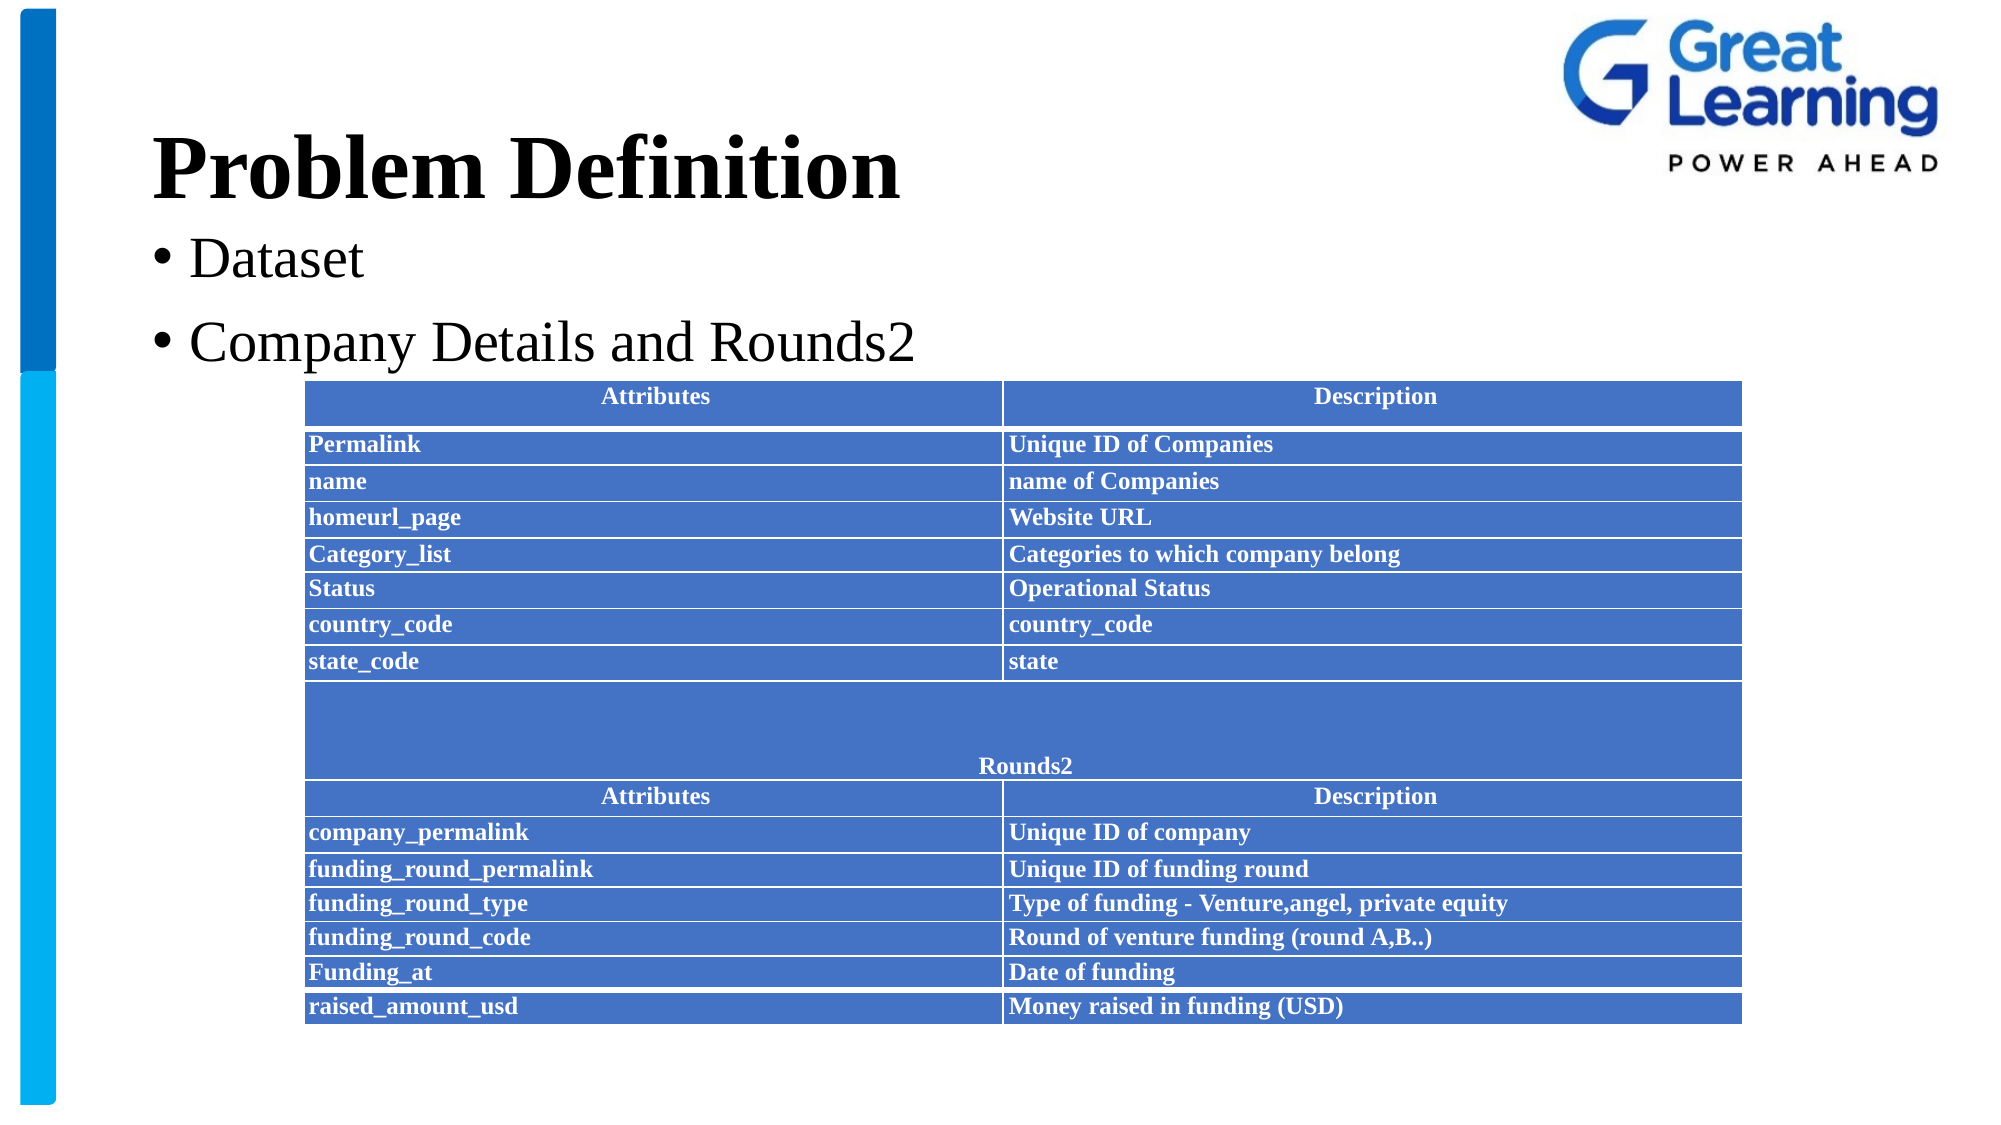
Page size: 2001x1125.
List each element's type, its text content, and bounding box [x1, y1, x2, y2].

table_cell funding_round_type [305, 888, 1002, 921]
table_cell Money raised in funding (USD) [1004, 993, 1742, 1024]
text_box [20, 371, 57, 1105]
table_cell Funding_at [305, 957, 1002, 987]
table_cell state_code [305, 646, 1002, 680]
table_cell raised_amount_usd [305, 993, 1002, 1024]
table_cell Unique ID of company [1004, 817, 1742, 852]
table_cell Permalink [305, 432, 1002, 464]
table_cell Description [1004, 781, 1742, 816]
table_cell Categories to which company belong [1004, 539, 1742, 571]
table_cell Operational Status [1004, 573, 1742, 608]
table_cell country_code [1004, 609, 1742, 644]
table_cell Date of funding [1004, 957, 1742, 987]
table_cell Rounds2 [305, 682, 1742, 779]
text_box [20, 8, 57, 374]
table_cell Attributes [305, 781, 1002, 816]
table_cell Website URL [1004, 502, 1742, 537]
table_cell Category_list [305, 539, 1002, 571]
table_cell country_code [305, 609, 1002, 644]
picture [1537, 0, 1967, 189]
table_cell Round of venture funding (round A,B..) [1004, 922, 1742, 955]
table_cell Unique ID of Companies [1004, 432, 1742, 464]
table_cell state [1004, 646, 1742, 680]
title Problem Definition [137, 59, 1863, 219]
table_cell Status [305, 573, 1002, 608]
table_cell name of Companies [1004, 466, 1742, 501]
table_header Attributes [305, 381, 1002, 426]
table_cell funding_round_permalink [305, 854, 1002, 886]
list Dataset Company Details and Rounds2 [137, 219, 1863, 1014]
table_cell Unique ID of funding round [1004, 854, 1742, 886]
table_cell company_permalink [305, 817, 1002, 852]
table_cell Type of funding - Venture,angel, private equity [1004, 888, 1742, 921]
table_cell homeurl_page [305, 502, 1002, 537]
table_cell funding_round_code [305, 922, 1002, 955]
table_cell name [305, 466, 1002, 501]
table_header Description [1004, 381, 1742, 426]
